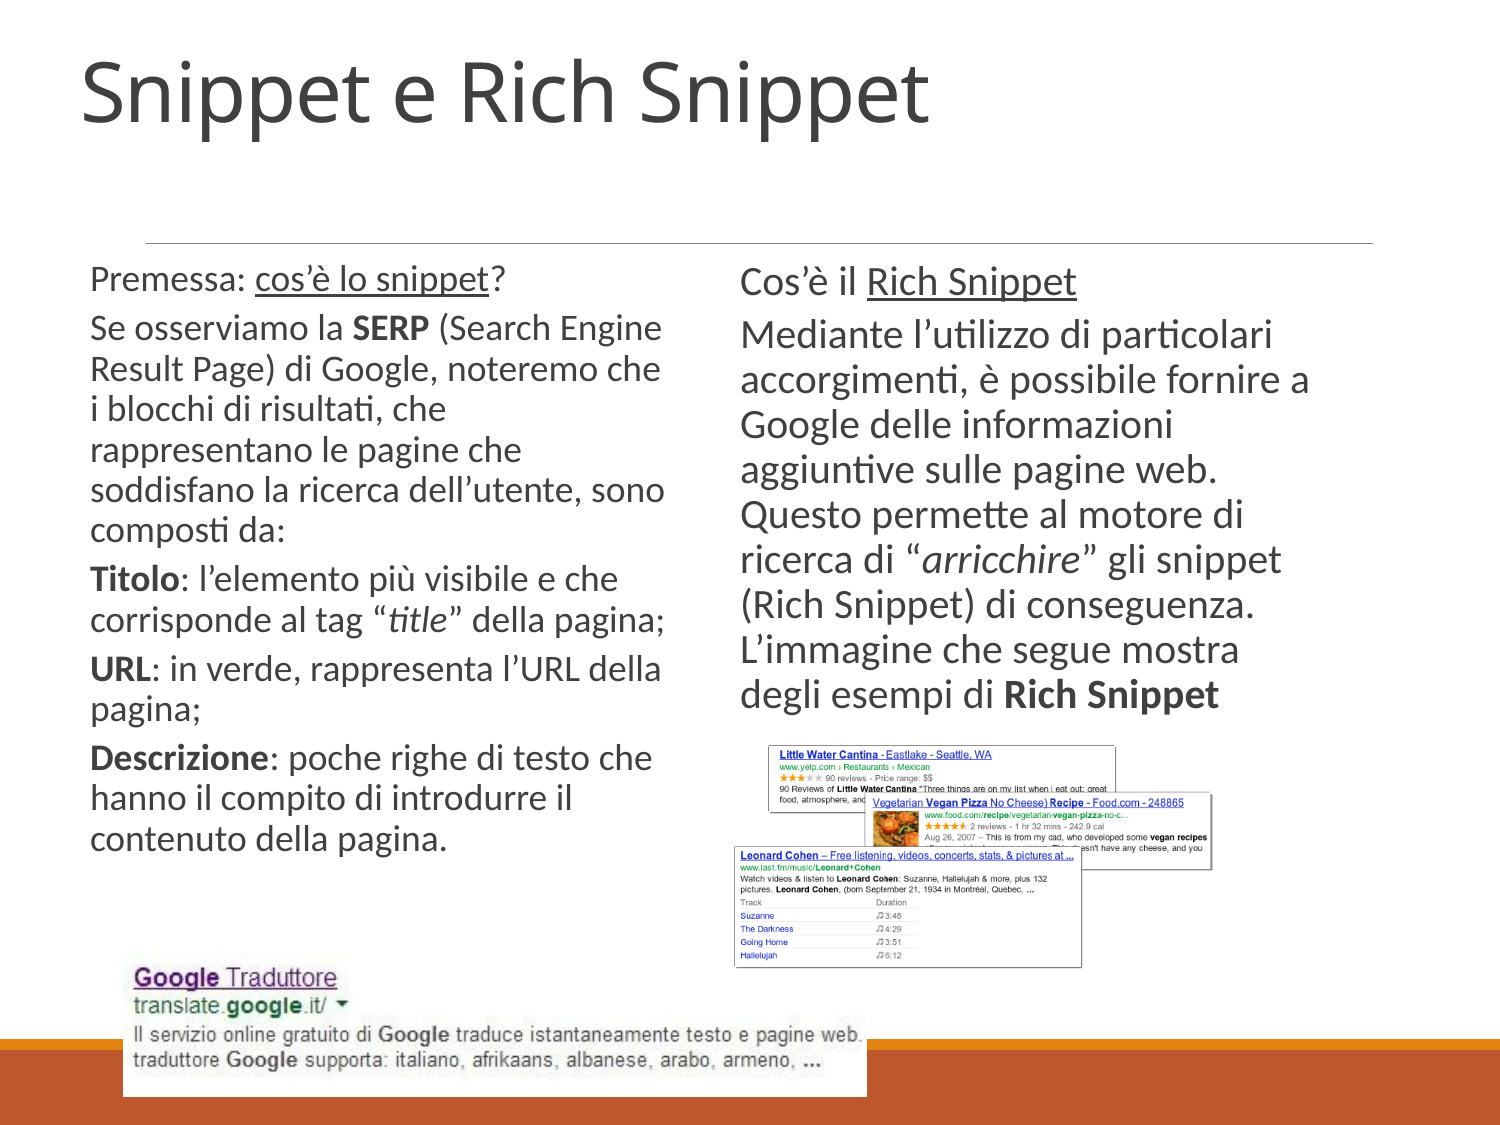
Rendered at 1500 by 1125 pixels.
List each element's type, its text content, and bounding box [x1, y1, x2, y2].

list Cos’è il Rich Snippet Mediante l’utilizzo di particolari accorgimenti, è possibile fornire a Google delle informazioni aggiuntive sulle pagine web. Questo permette al motore di ricerca di “arricchire” gli snippet (Rich Snippet) di conseguenza. L’immagine che segue mostra degli esempi di Rich Snippet [725, 251, 1325, 1005]
picture [123, 739, 1218, 1097]
title Snippet e Rich Snippet [64, 47, 1424, 227]
list Premessa: cos’è lo snippet? Se osserviamo la SERP (Search Engine Result Page) di Google, noteremo che i blocchi di risultati, che rappresentano le pagine che soddisfano la ricerca dell’utente, sono composti da: Titolo: l’elemento più visibile e che corrisponde al tag “title” della pagina; URL: in verde, rappresenta l’URL della pagina; Descrizione: poche righe di testo che hanno il compito di introdurre il contenuto della pagina. [75, 251, 675, 1005]
